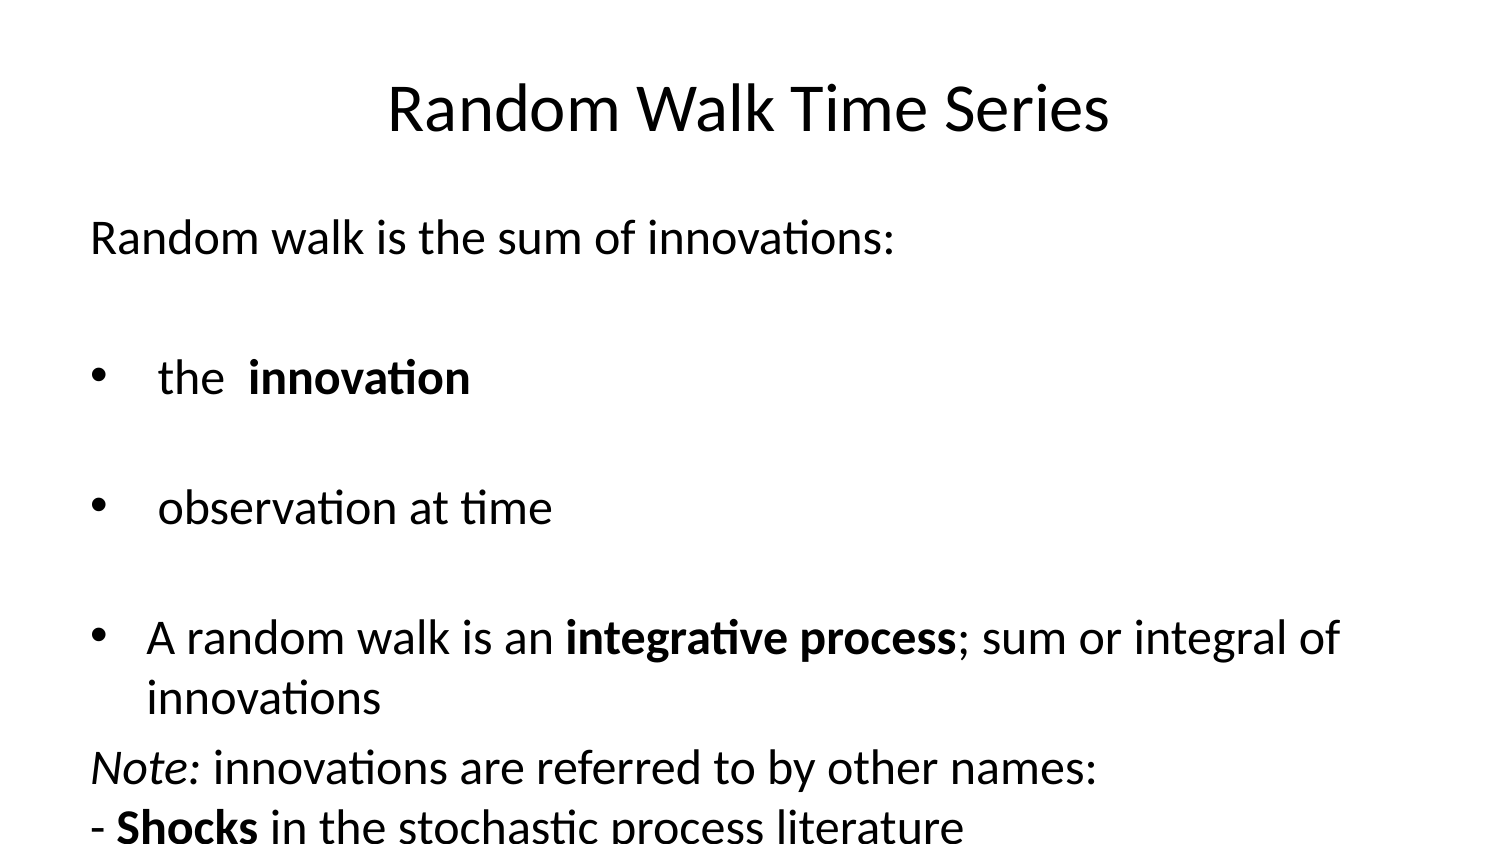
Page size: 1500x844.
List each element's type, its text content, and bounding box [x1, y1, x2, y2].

title Random Walk Time Series [75, 33, 1425, 175]
